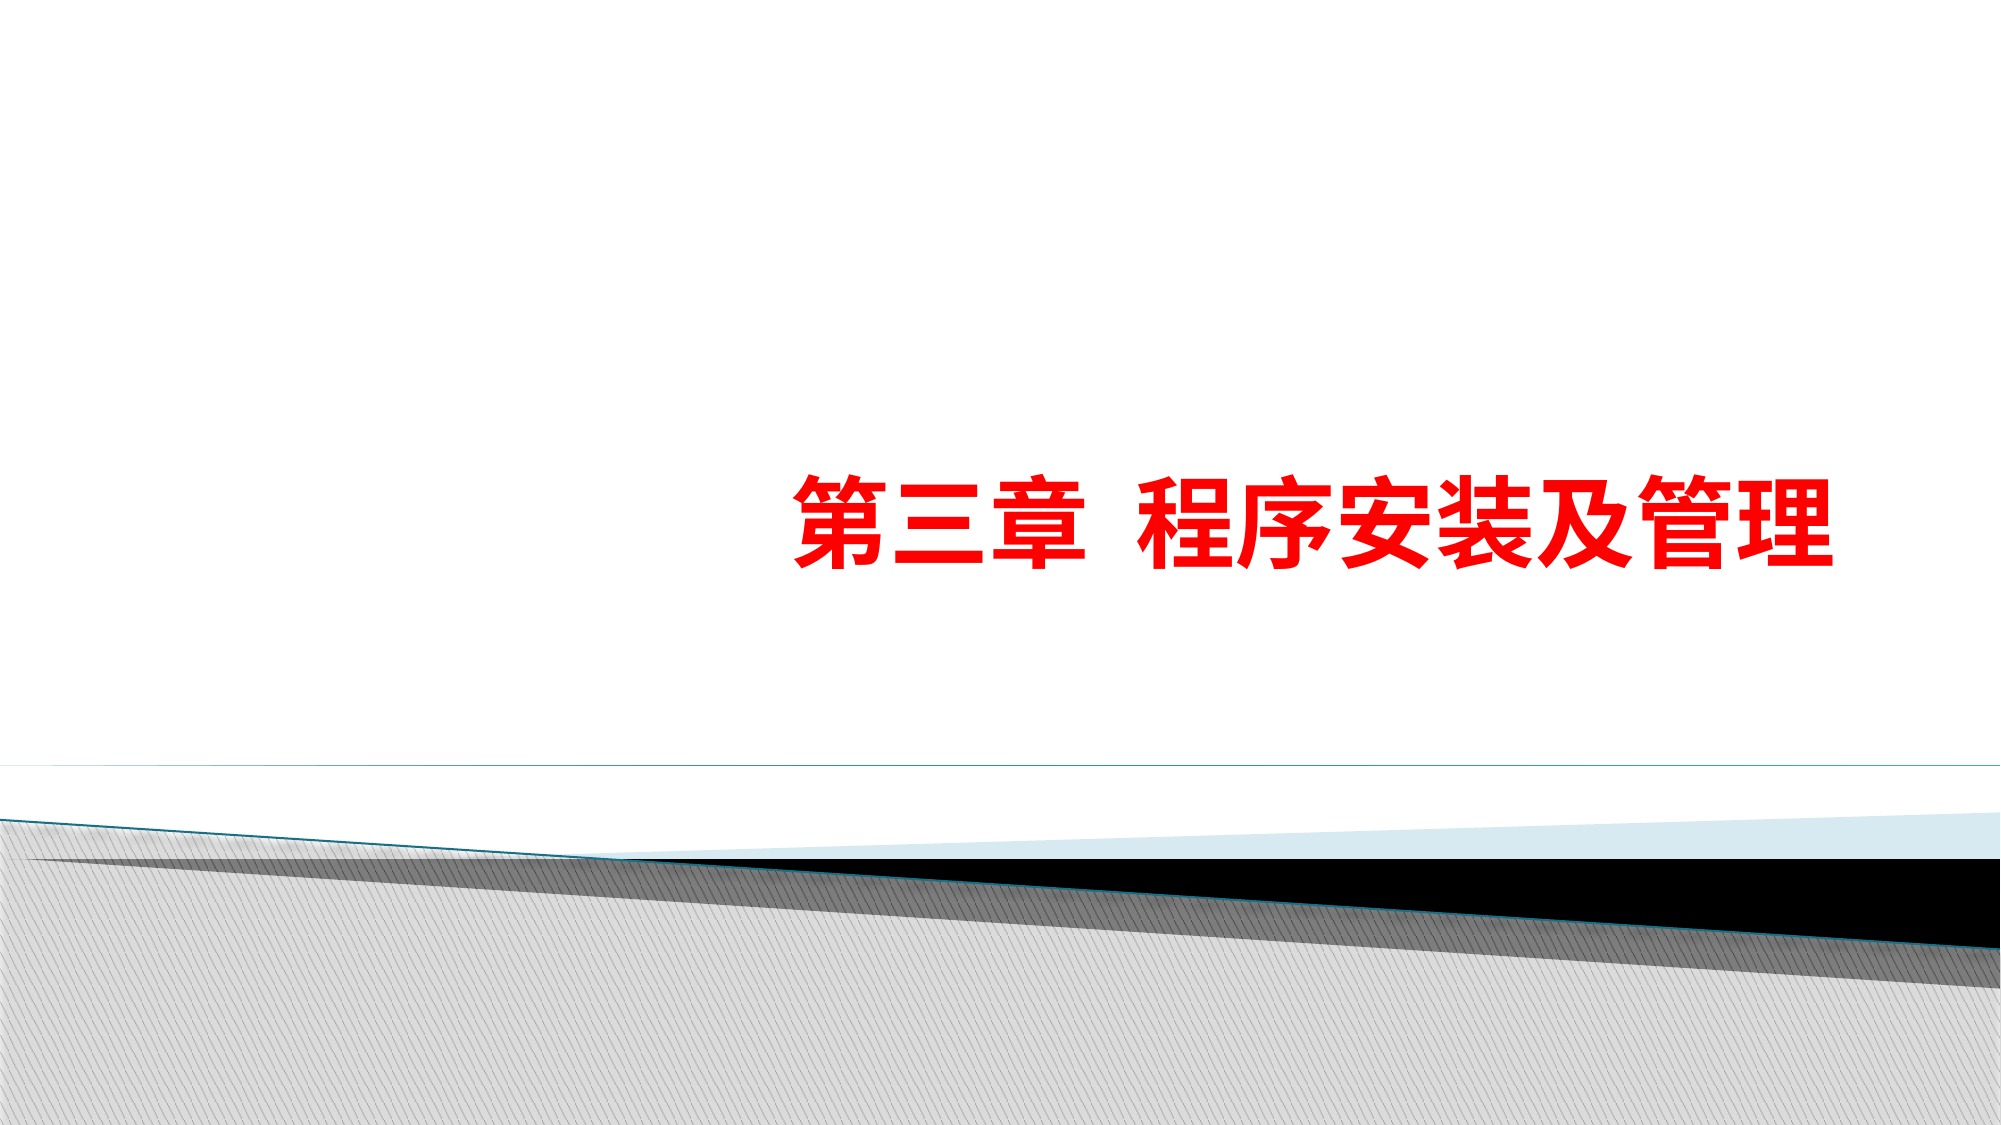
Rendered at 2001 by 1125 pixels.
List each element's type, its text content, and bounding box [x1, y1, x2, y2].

picture [7, 859, 2000, 989]
title 第三章 程序安装及管理 [150, 287, 1850, 588]
